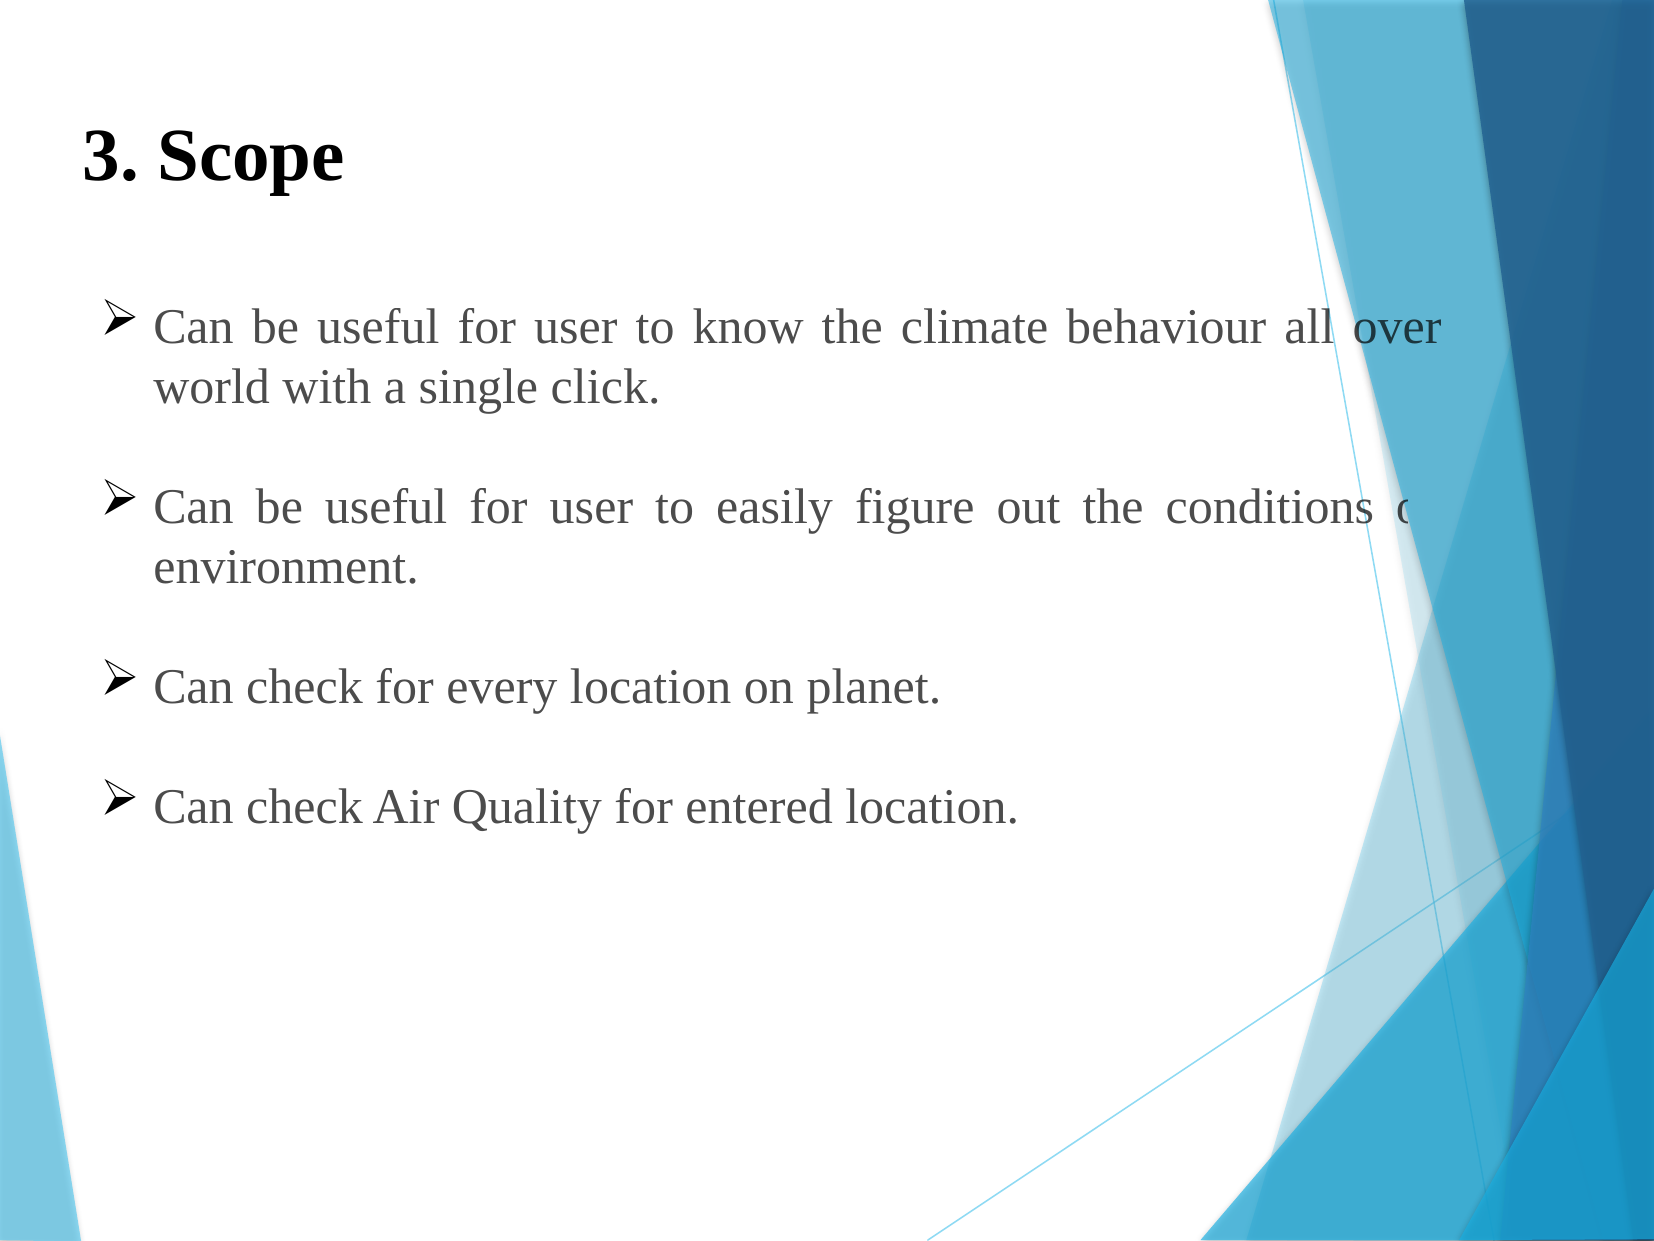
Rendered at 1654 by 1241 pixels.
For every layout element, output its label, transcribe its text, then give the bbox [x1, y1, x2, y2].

text_box 3. Scope [82, 49, 1571, 257]
text_box Can be useful for user to know the climate behaviour all over the world with a single click. Can be useful for user to easily figure out the conditions of the environment. Can check for every location on planet. Can check Air Quality for entered location. [82, 290, 1522, 1109]
